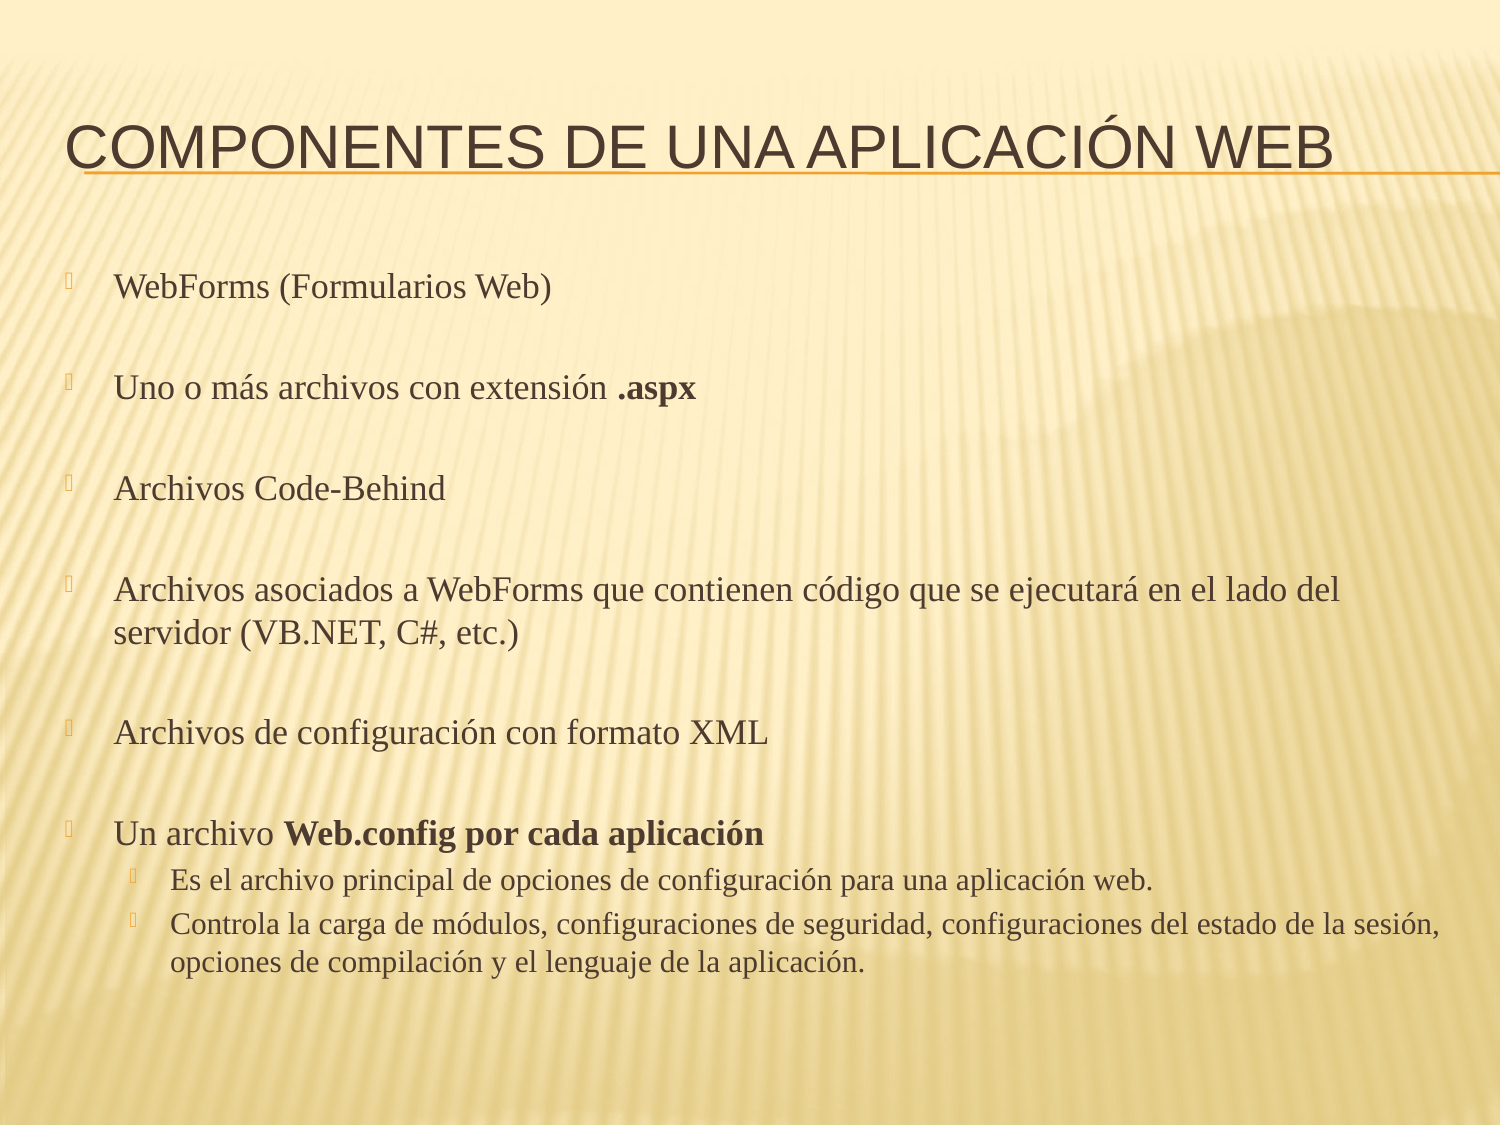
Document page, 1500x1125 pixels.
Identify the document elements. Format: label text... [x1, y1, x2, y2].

list WebForms (Formularios Web) Uno o más archivos con extensión .aspx Archivos Code-Behind Archivos asociados a WebForms que contienen código que se ejecutará en el lado del servidor (VB.NET, C#, etc.) Archivos de configuración con formato XML Un archivo Web.config por cada aplicación Es el archivo principal de opciones de configuración para una aplicación web. Controla la carga de módulos, configuraciones de seguridad, configuraciones del estado de la sesión, opciones de compilación y el lenguaje de la aplicación. [50, 254, 1475, 998]
title Componentes de una aplicación Web [50, 75, 1475, 213]
